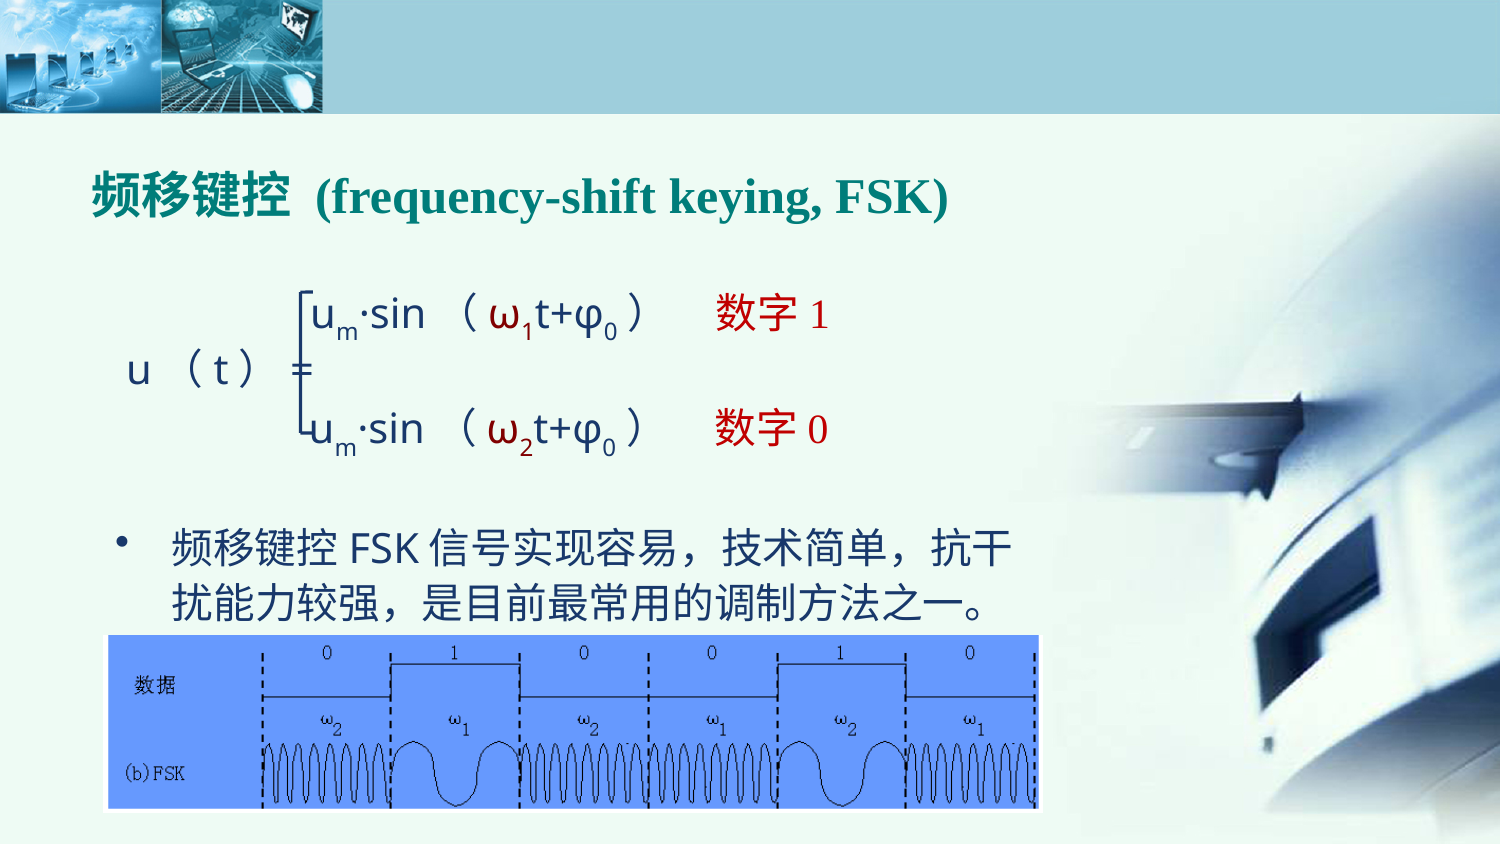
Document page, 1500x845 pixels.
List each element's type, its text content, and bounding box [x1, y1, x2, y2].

title 频移键控 (frequency-shift keying, FSK) [76, 137, 1081, 249]
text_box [300, 291, 314, 434]
picture [0, 0, 1500, 844]
list um·sin（ω1t+φ0） 数字1 u（t）= um·sin（ω2t+φ0） 数字0 频移键控FSK信号实现容易，技术简单，抗干扰能力较强，是目前最常用的调制方法之一。 [100, 272, 1034, 636]
